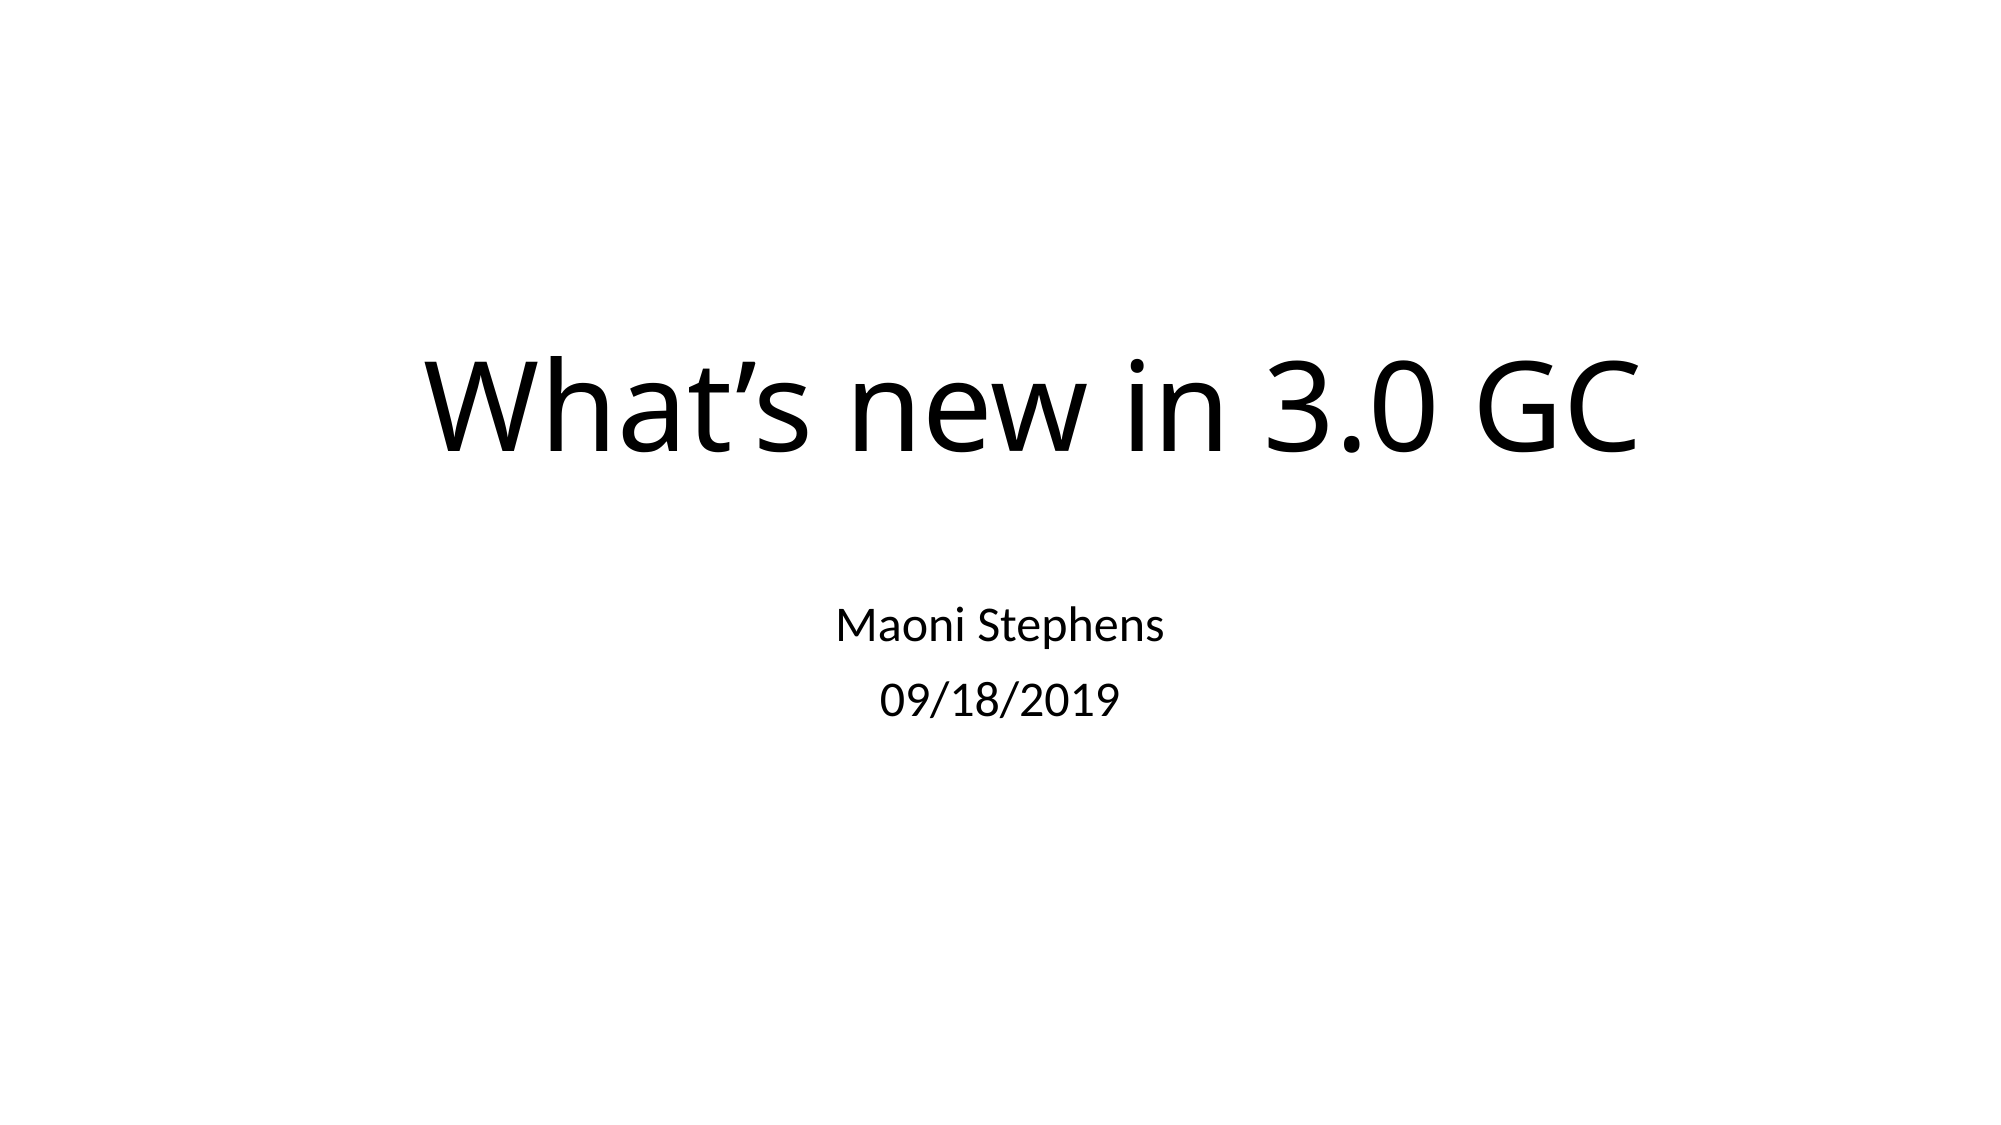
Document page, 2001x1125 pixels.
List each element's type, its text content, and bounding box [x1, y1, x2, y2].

title What’s new in 3.0 GC [283, 94, 1784, 486]
subtitle Maoni Stephens 09/18/2019 [249, 590, 1750, 863]
